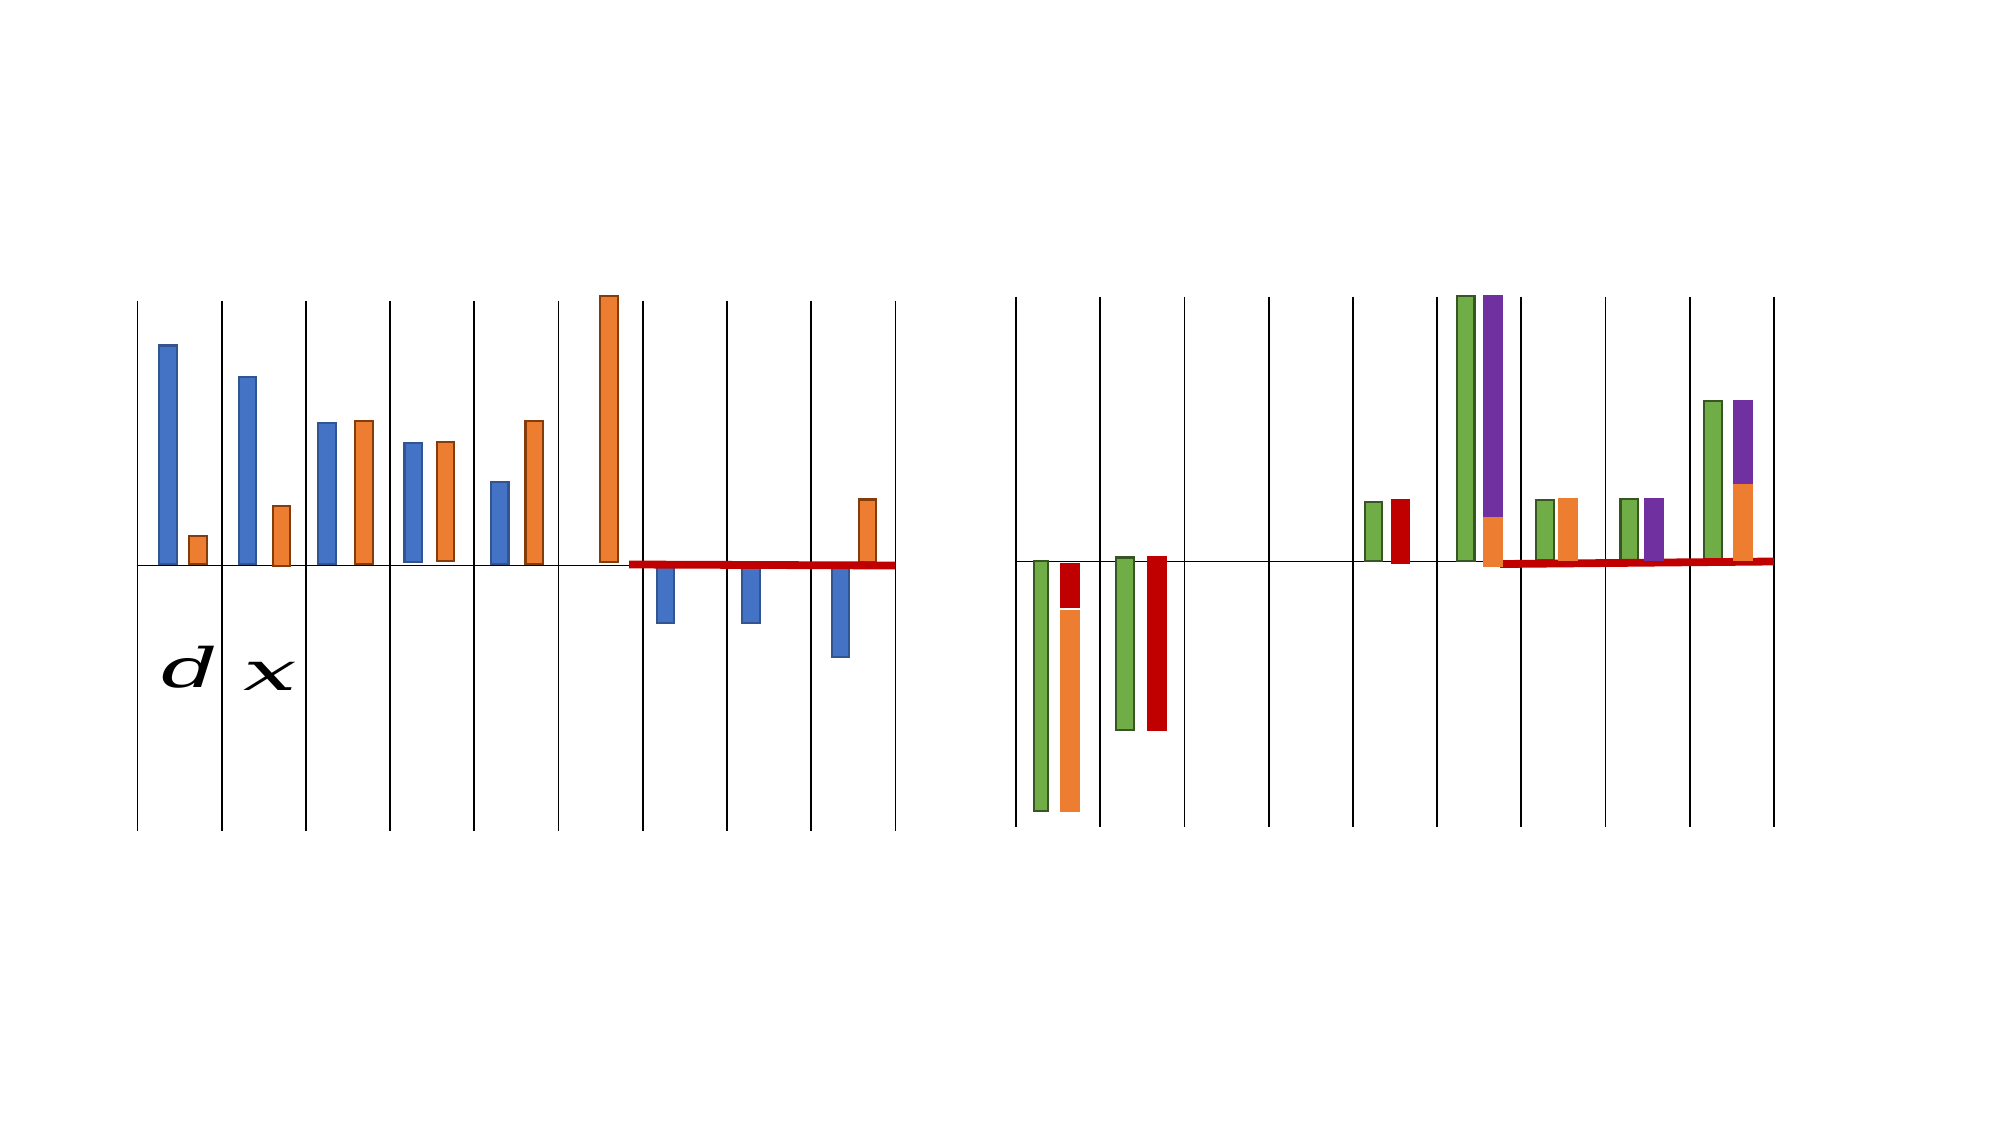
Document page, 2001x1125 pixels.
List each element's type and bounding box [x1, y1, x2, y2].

text_box [1733, 484, 1753, 561]
text_box [656, 569, 675, 624]
text_box [1456, 295, 1476, 562]
table_cell [1270, 562, 1352, 827]
table_header [1606, 297, 1689, 559]
text_box [158, 344, 178, 565]
table_cell [1691, 566, 1773, 827]
text_box [1535, 499, 1555, 559]
table_header [728, 301, 810, 561]
table_cell [1354, 562, 1436, 827]
text_box [317, 422, 337, 565]
text_box [1115, 556, 1135, 731]
table_header [812, 301, 895, 561]
table_header [559, 301, 642, 565]
text_box [1033, 560, 1049, 812]
table_header [1185, 297, 1268, 561]
table_cell [1438, 562, 1520, 827]
text_box [831, 570, 850, 658]
table_cell [223, 566, 305, 831]
text_box [1644, 498, 1664, 561]
table_header [1354, 297, 1436, 561]
table_cell [1017, 562, 1099, 827]
table_header [223, 301, 305, 565]
table_cell [644, 569, 726, 831]
text_box [1391, 499, 1410, 564]
text_box [1619, 498, 1639, 559]
text_box [1147, 556, 1167, 731]
table_header [1476, 297, 1483, 561]
table_cell [307, 566, 389, 831]
text_box [354, 420, 374, 565]
table_cell [391, 566, 473, 831]
table_header [138, 301, 221, 565]
text_box [188, 535, 208, 565]
table_header [644, 301, 726, 560]
text_box [238, 376, 257, 565]
table_cell [559, 566, 642, 831]
table_header [307, 301, 389, 565]
table_cell [1606, 567, 1689, 827]
table_cell [728, 569, 810, 831]
text_box [1060, 610, 1080, 812]
table_cell [475, 566, 558, 831]
text_box [741, 569, 761, 624]
text_box [858, 498, 877, 561]
text_box [1060, 563, 1080, 608]
table_cell [1185, 562, 1268, 827]
table_cell [138, 566, 221, 831]
table_header [1270, 297, 1352, 561]
table_cell [1522, 567, 1605, 827]
text_box [490, 481, 510, 565]
text_box [1703, 400, 1723, 558]
text_box [1483, 295, 1503, 517]
text_box [599, 295, 619, 563]
text_box [436, 441, 455, 562]
text_box [1364, 501, 1383, 562]
table_header [1503, 297, 1520, 560]
table_header [1101, 297, 1184, 561]
text_box [1499, 561, 1774, 565]
text_box [524, 420, 544, 565]
table_header [391, 301, 473, 565]
text_box [1733, 400, 1753, 484]
table_cell [1101, 562, 1184, 827]
text_box [1558, 498, 1578, 561]
table_header [1438, 297, 1456, 561]
table_header [1691, 297, 1773, 558]
table_header [1017, 297, 1099, 561]
text_box [272, 505, 291, 567]
text_box [1483, 517, 1503, 567]
table_header [475, 301, 558, 565]
text_box [403, 442, 423, 563]
table_header [1522, 297, 1605, 559]
table_cell [812, 570, 895, 831]
